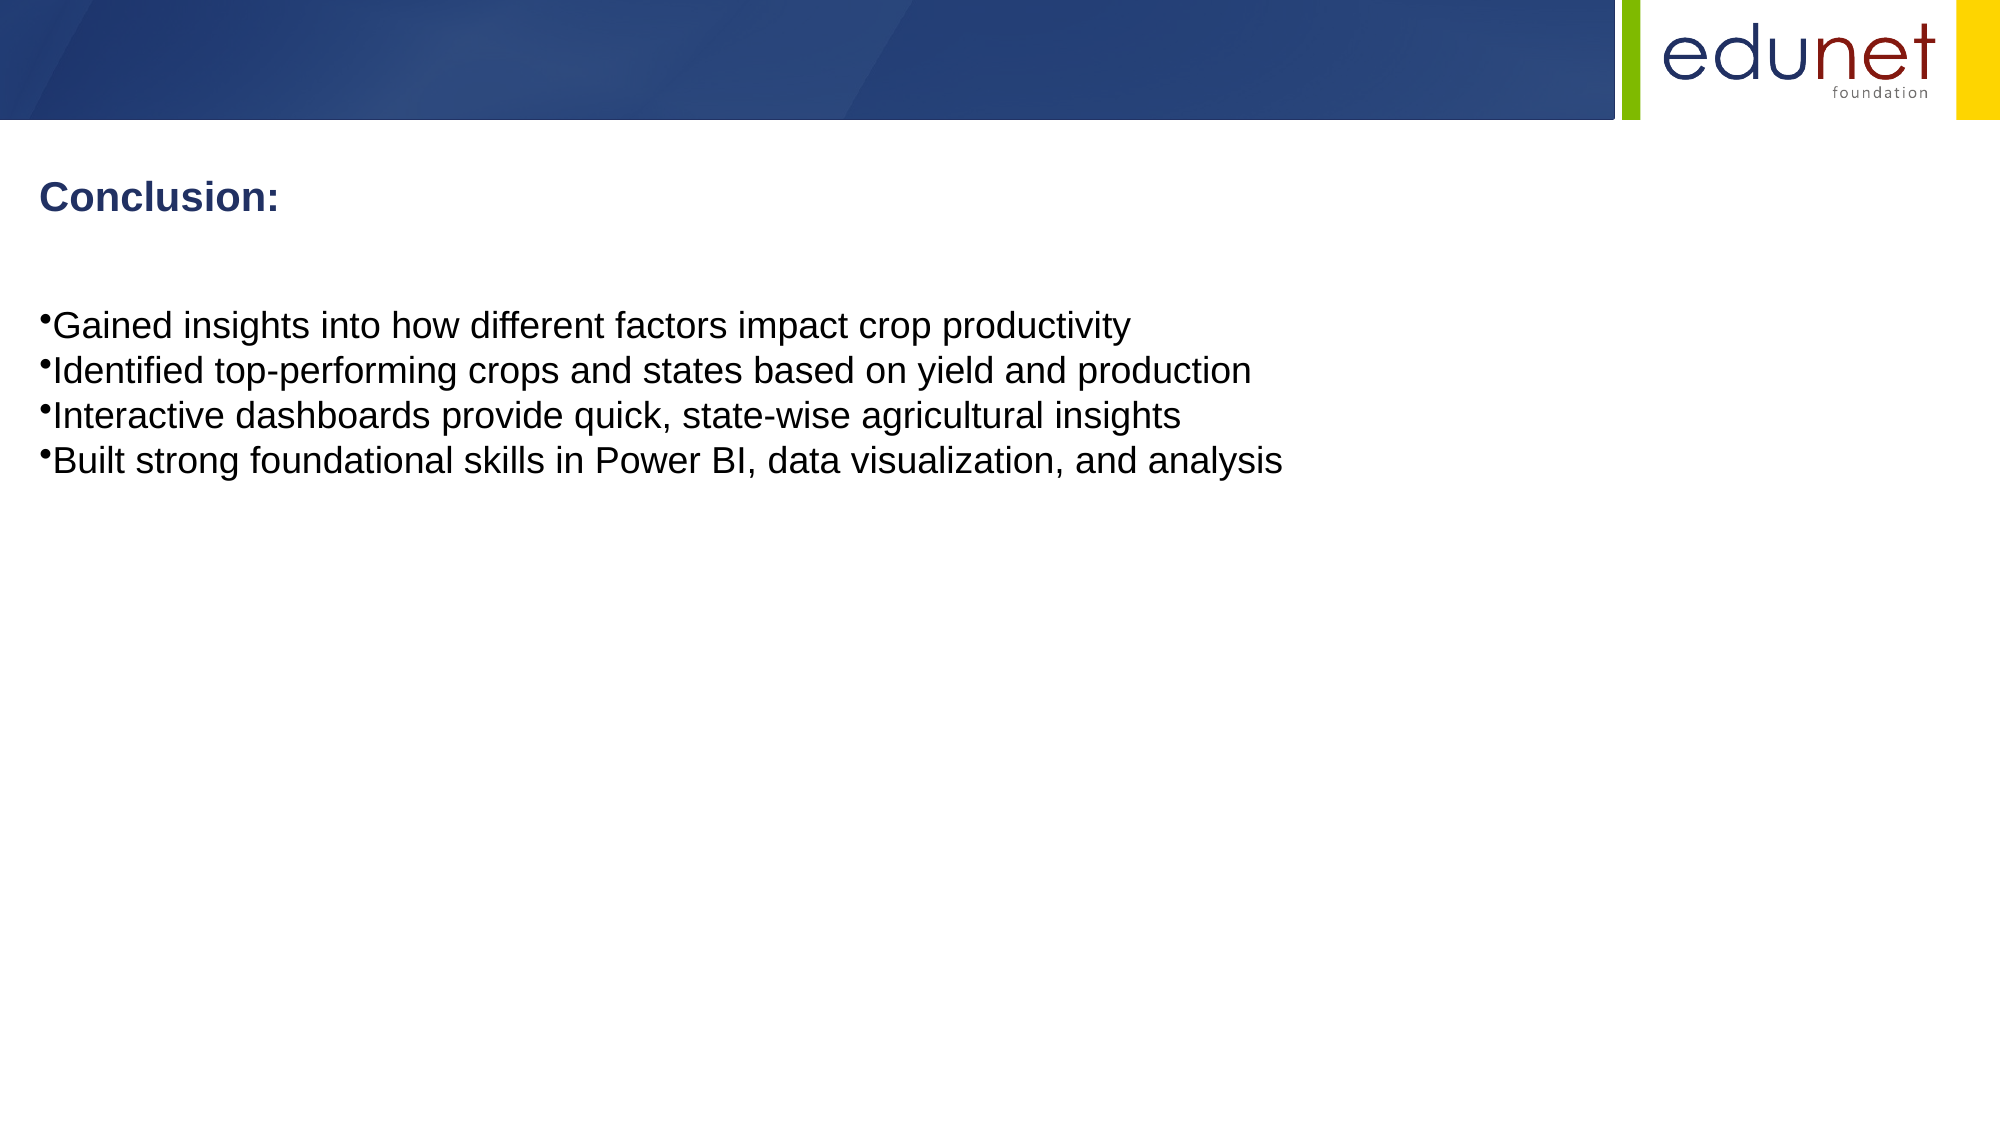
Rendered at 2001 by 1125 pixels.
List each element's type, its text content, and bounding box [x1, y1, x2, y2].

text_box Conclusion: [24, 162, 1026, 227]
picture [1652, 12, 1948, 108]
text_box Gained insights into how different factors impact crop productivity Identified top-performing crops and states based on yield and production Interactive dashboards provide quick, state-wise agricultural insights Built strong foundational skills in Power BI, data visualization, and analysis [24, 293, 1593, 489]
